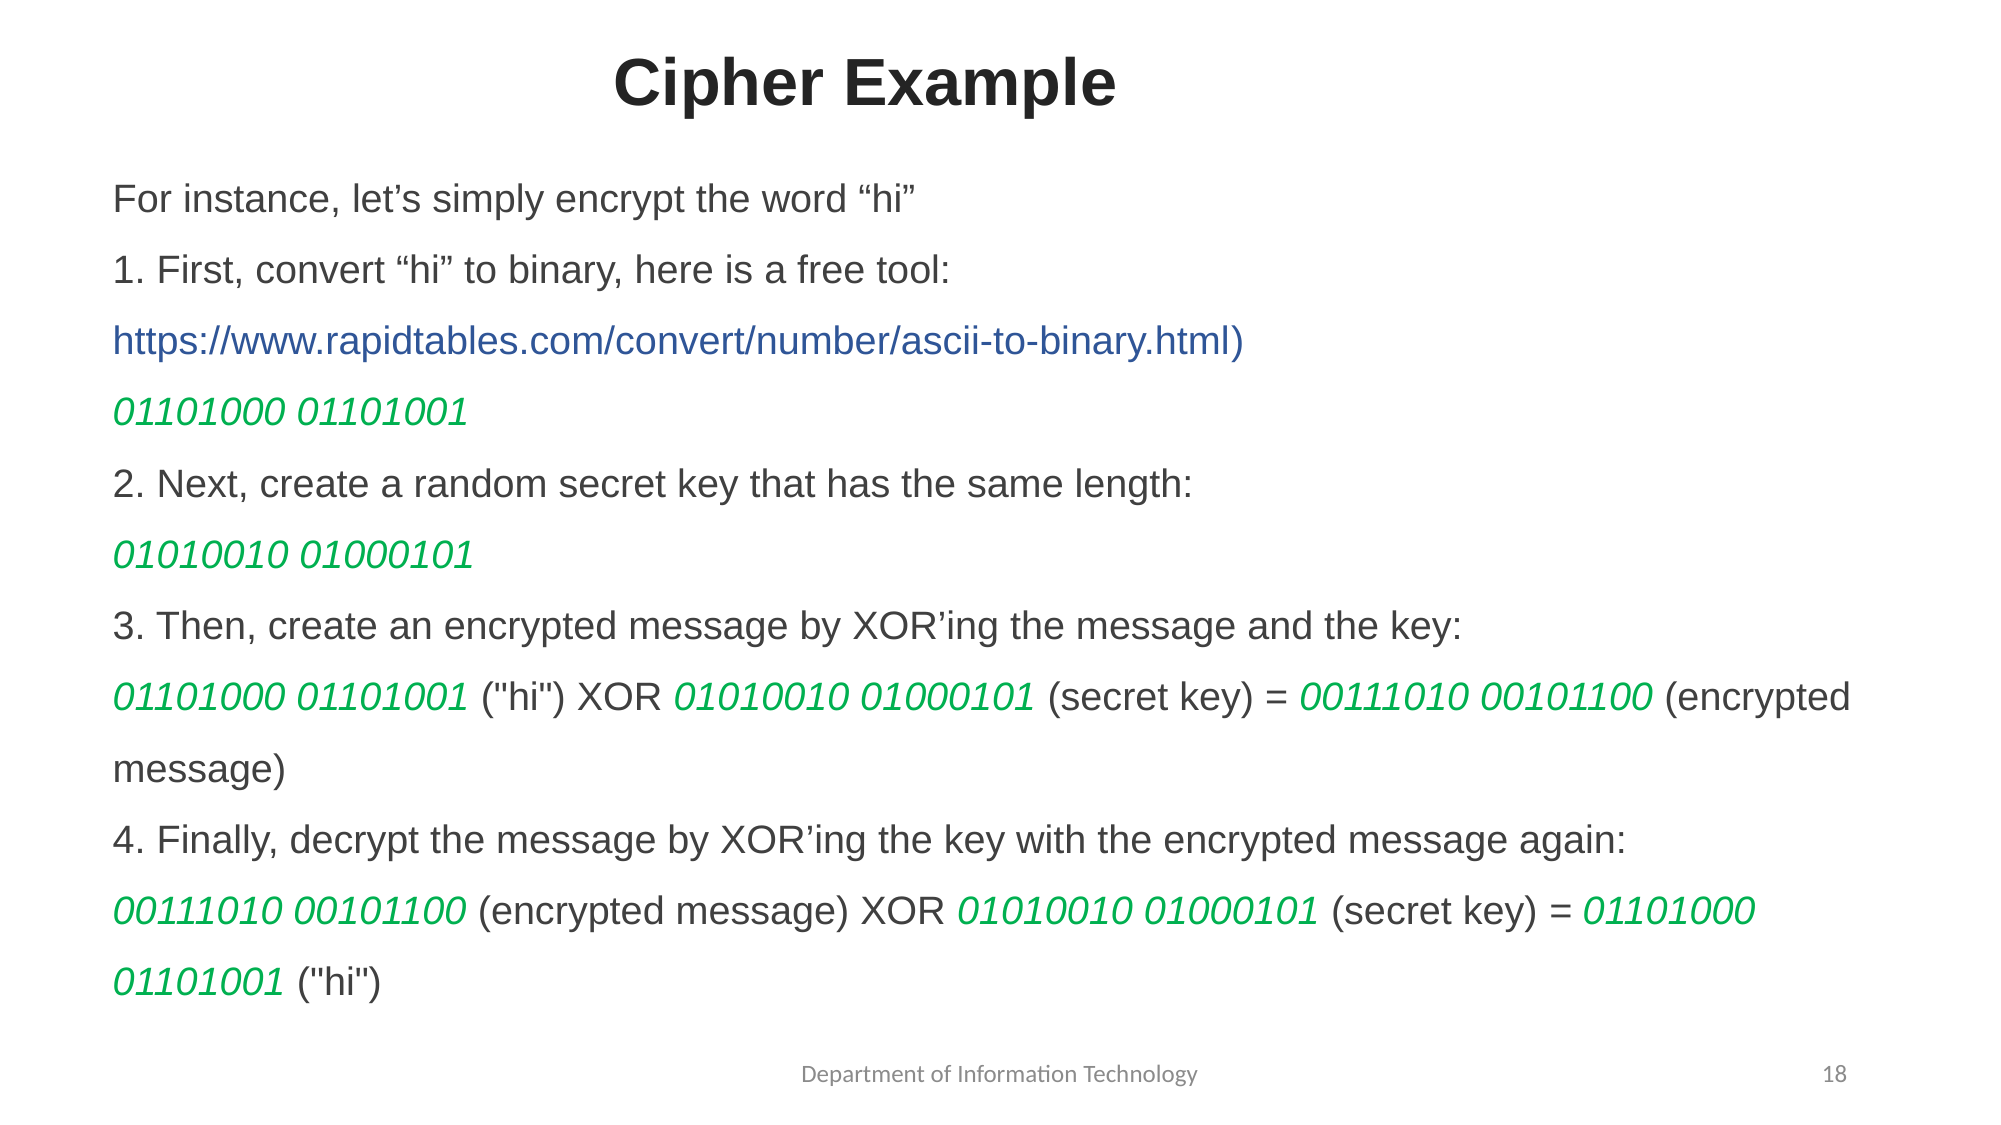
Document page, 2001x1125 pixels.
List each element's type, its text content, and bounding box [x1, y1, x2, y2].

title Cipher Example [598, 37, 1142, 128]
subtitle For instance, let’s simply encrypt the word “hi” 1. First, convert “hi” to binary, here is a free tool: https://www.rapidtables.com/convert/number/ascii-to-binary.html) 01101000 01101001 2. Next, create a random secret key that has the same length: 01010010 01000101 3. Then, create an encrypted message by XOR’ing the message and the key: 01101000 01101001 ("hi") XOR 01010010 01000101 (secret key) = 00111010 00101100 (encrypted message) 4. Finally, decrypt the message by XOR’ing the key with the encrypted message again: 00111010 00101100 (encrypted message) XOR 01010010 01000101 (secret key) = 01101000 01101001 ("hi") [112, 148, 1888, 1043]
footer Department of Information Technology [662, 1043, 1338, 1103]
slide_number 18 [1412, 1043, 1863, 1103]
